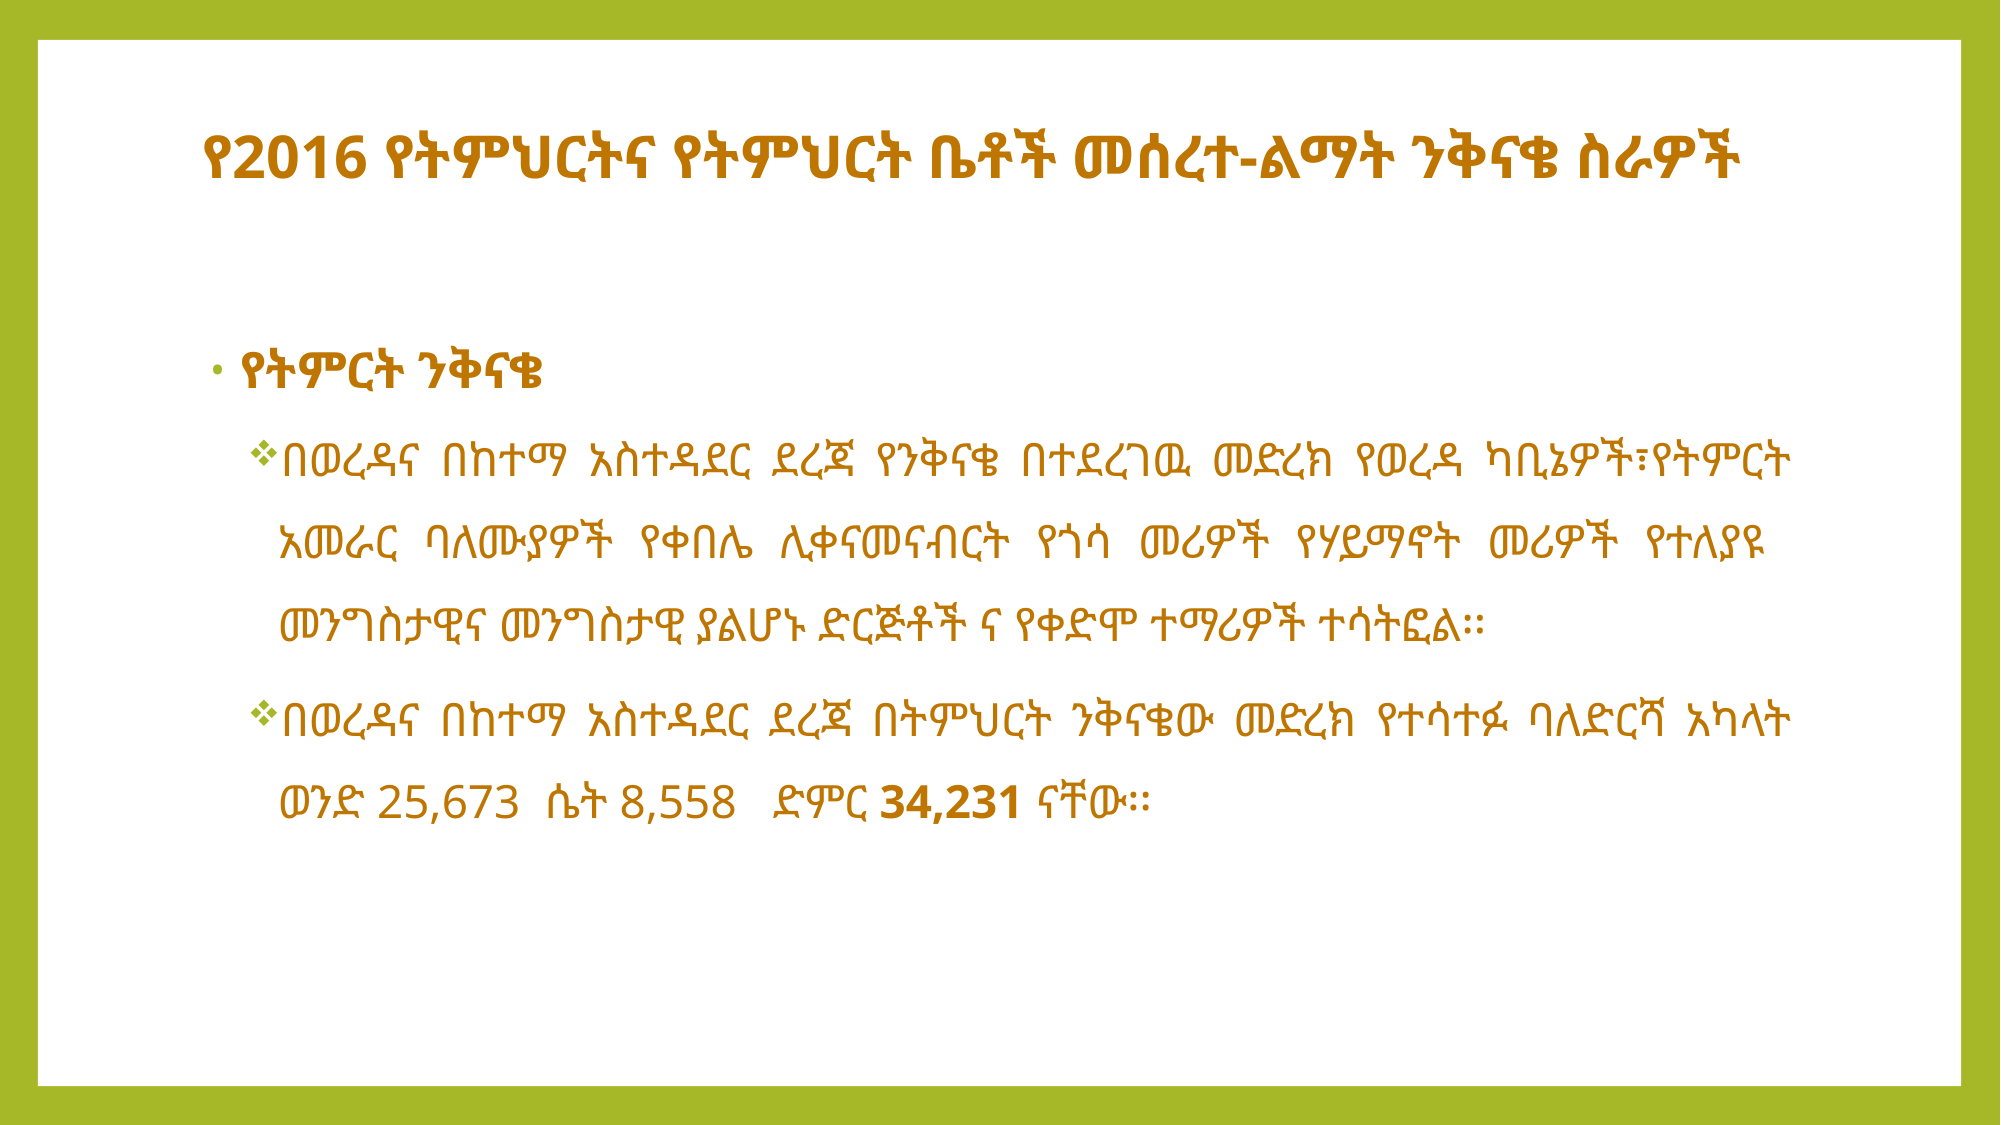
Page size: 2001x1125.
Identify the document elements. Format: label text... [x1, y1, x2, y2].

list የትምርት ንቅናቄ በወረዳና በከተማ አስተዳደር ደረጃ የንቅናቄ በተደረገዉ መድረክ የወረዳ ካቢኔዎች፣የትምርት አመራር ባለሙያዎች የቀበሌ ሊቀናመናብርት የጎሳ መሪዎች የሃይማኖት መሪዎች የተለያዩ መንግስታዊና መንግስታዊ ያልሆኑ ድርጅቶች ና የቀድሞ ተማሪዎች ተሳትፎል፡፡ በወረዳና በከተማ አስተዳደር ደረጃ በትምህርት ንቅናቄው መድረክ የተሳተፉ ባለድርሻ አካላት ወንድ 25,673 ሴት 8,558 ድምር 34,231 ናቸው፡፡ [187, 337, 1808, 1000]
title የ2016 የትምህርትና የትምህርት ቤቶች መሰረተ-ልማት ንቅናቄ ስራዎች [187, 99, 1808, 219]
